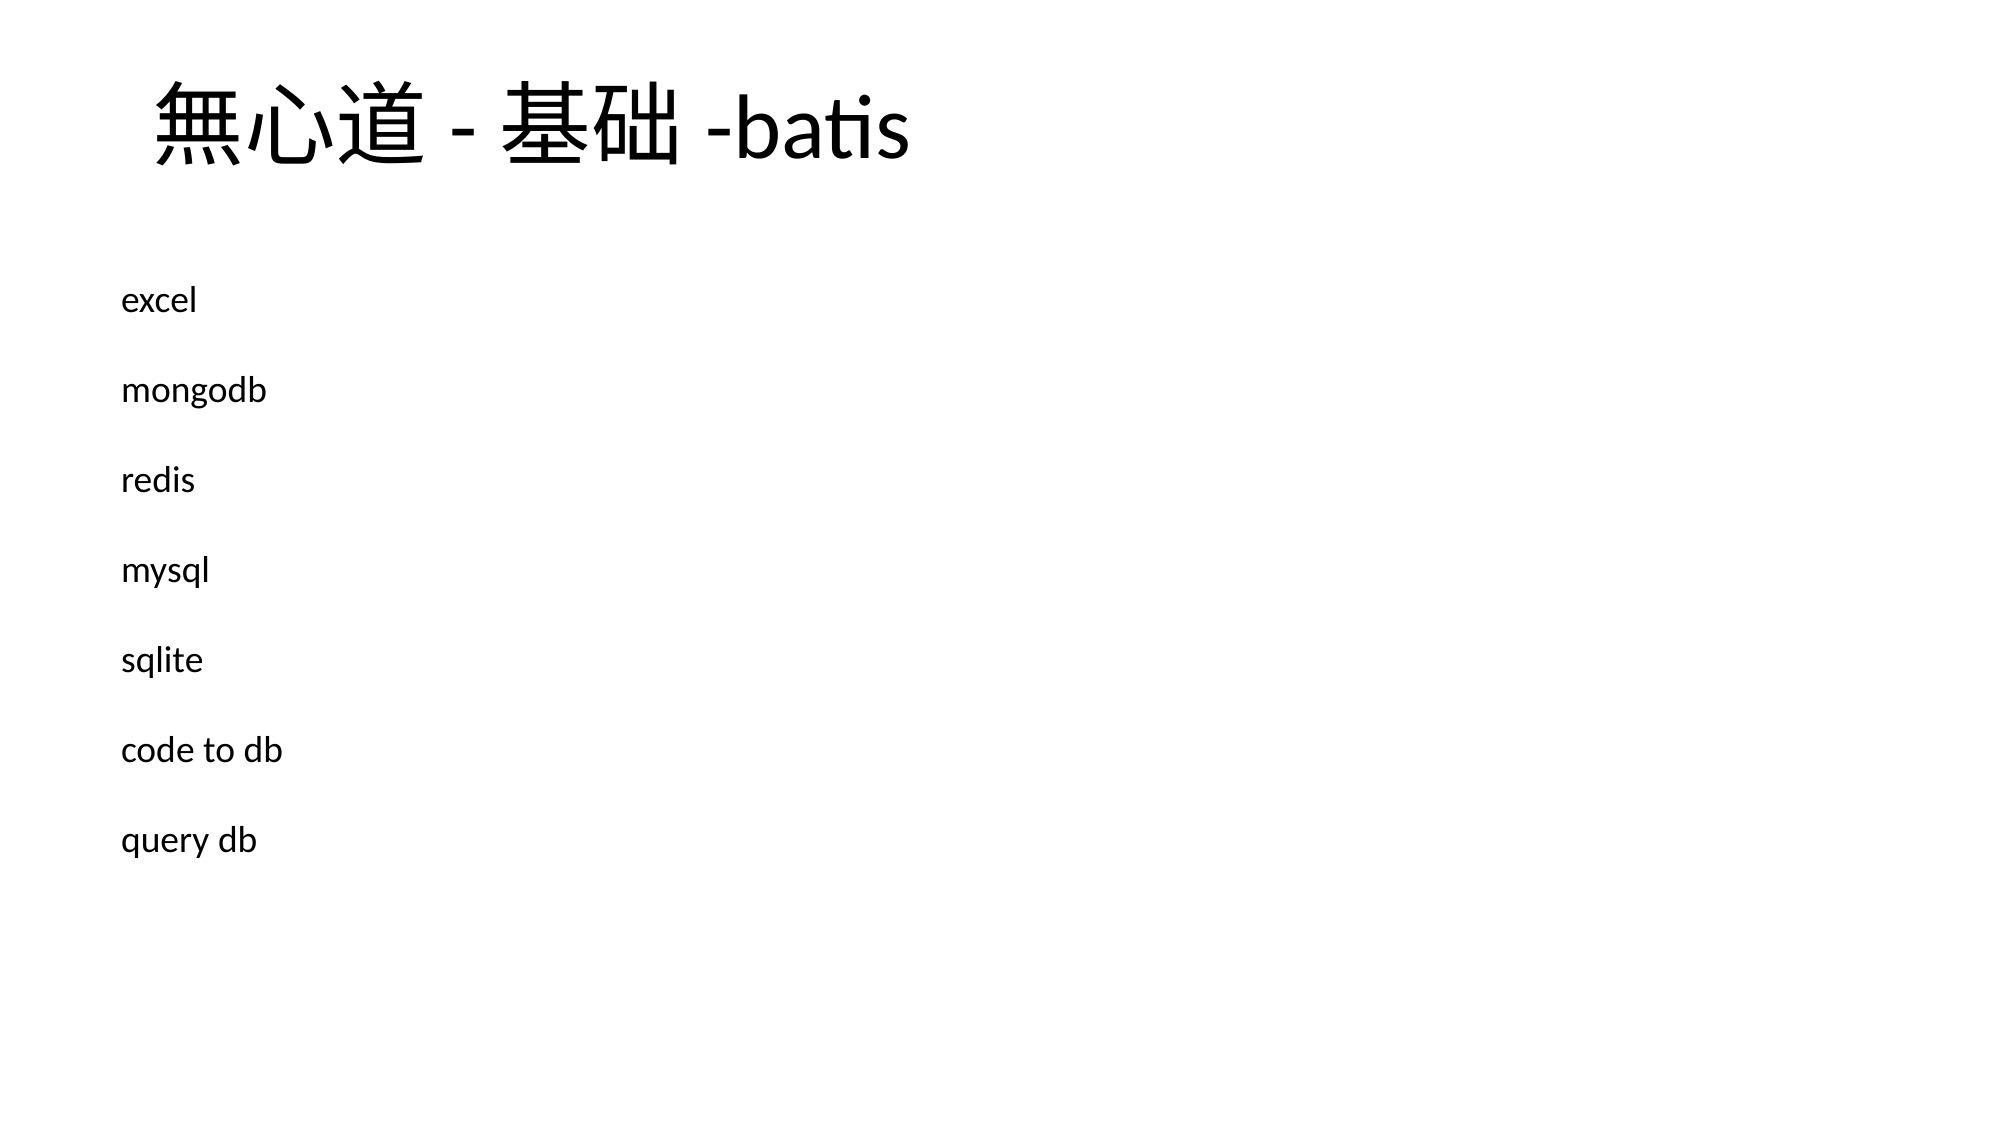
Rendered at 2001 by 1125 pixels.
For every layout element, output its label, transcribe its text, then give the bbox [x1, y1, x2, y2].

title 無心道-基础-batis [137, 59, 1863, 199]
text_box excel mongodb redis mysql sqlite code to db query db [106, 267, 1831, 868]
